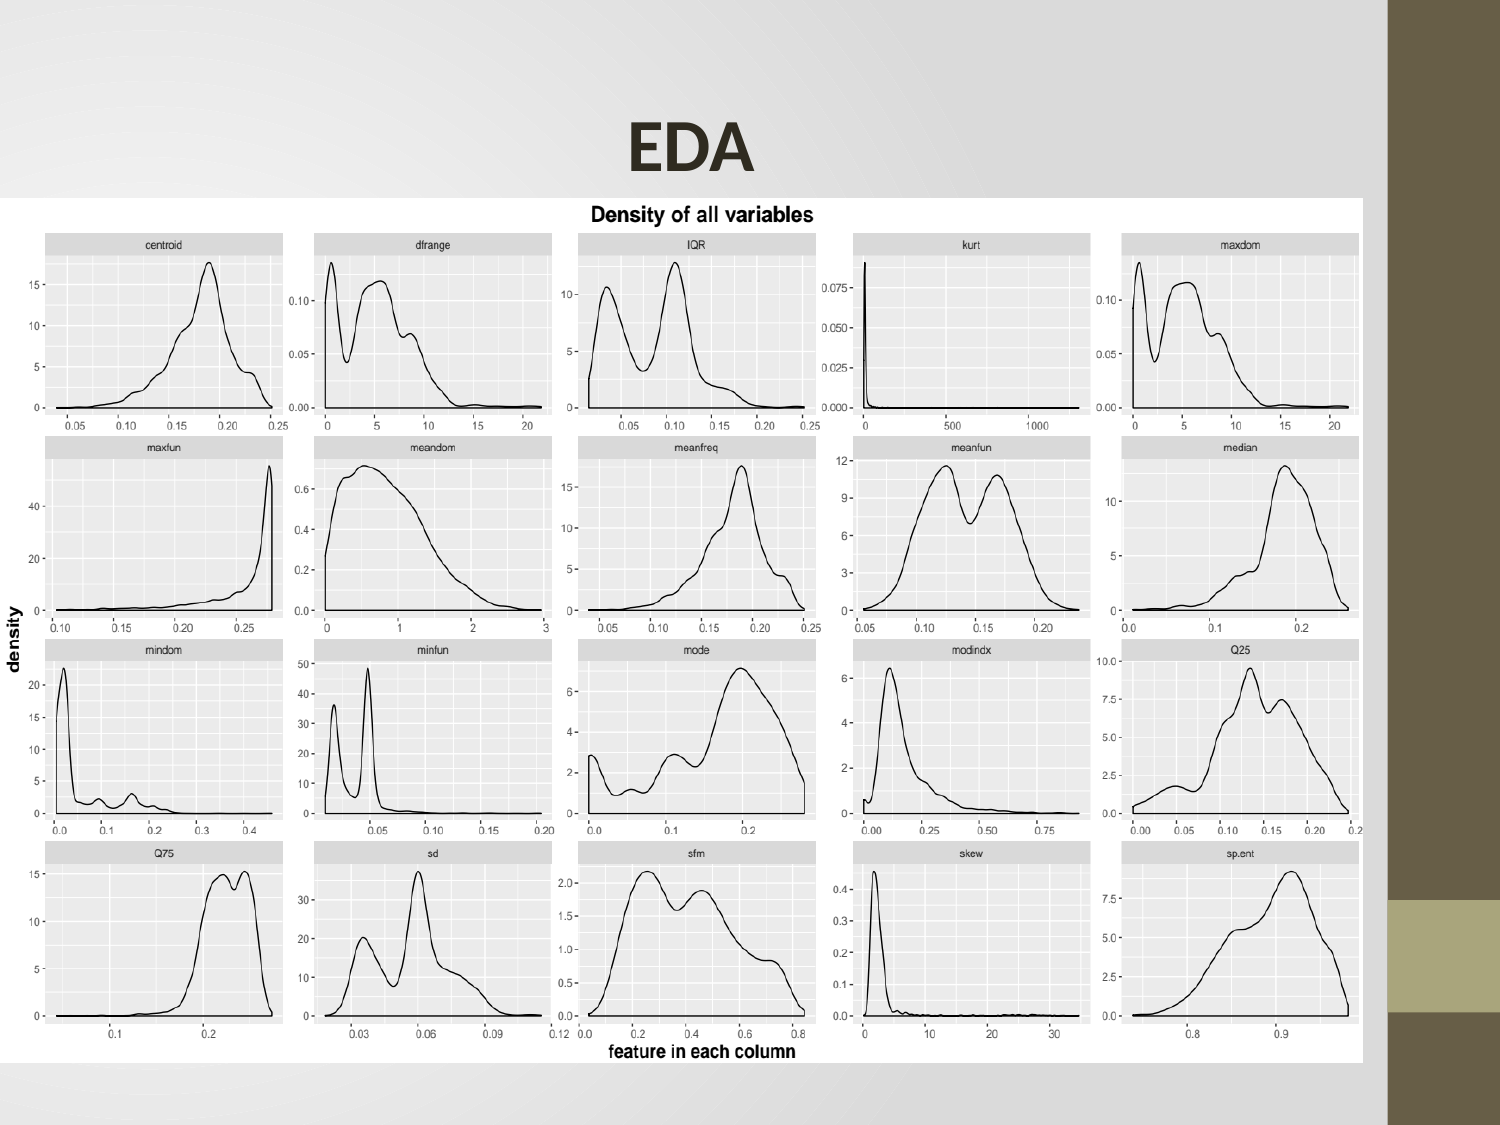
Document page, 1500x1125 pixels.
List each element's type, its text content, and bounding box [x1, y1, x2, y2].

text_box EDA [81, 88, 1301, 191]
picture [0, 198, 1364, 1063]
